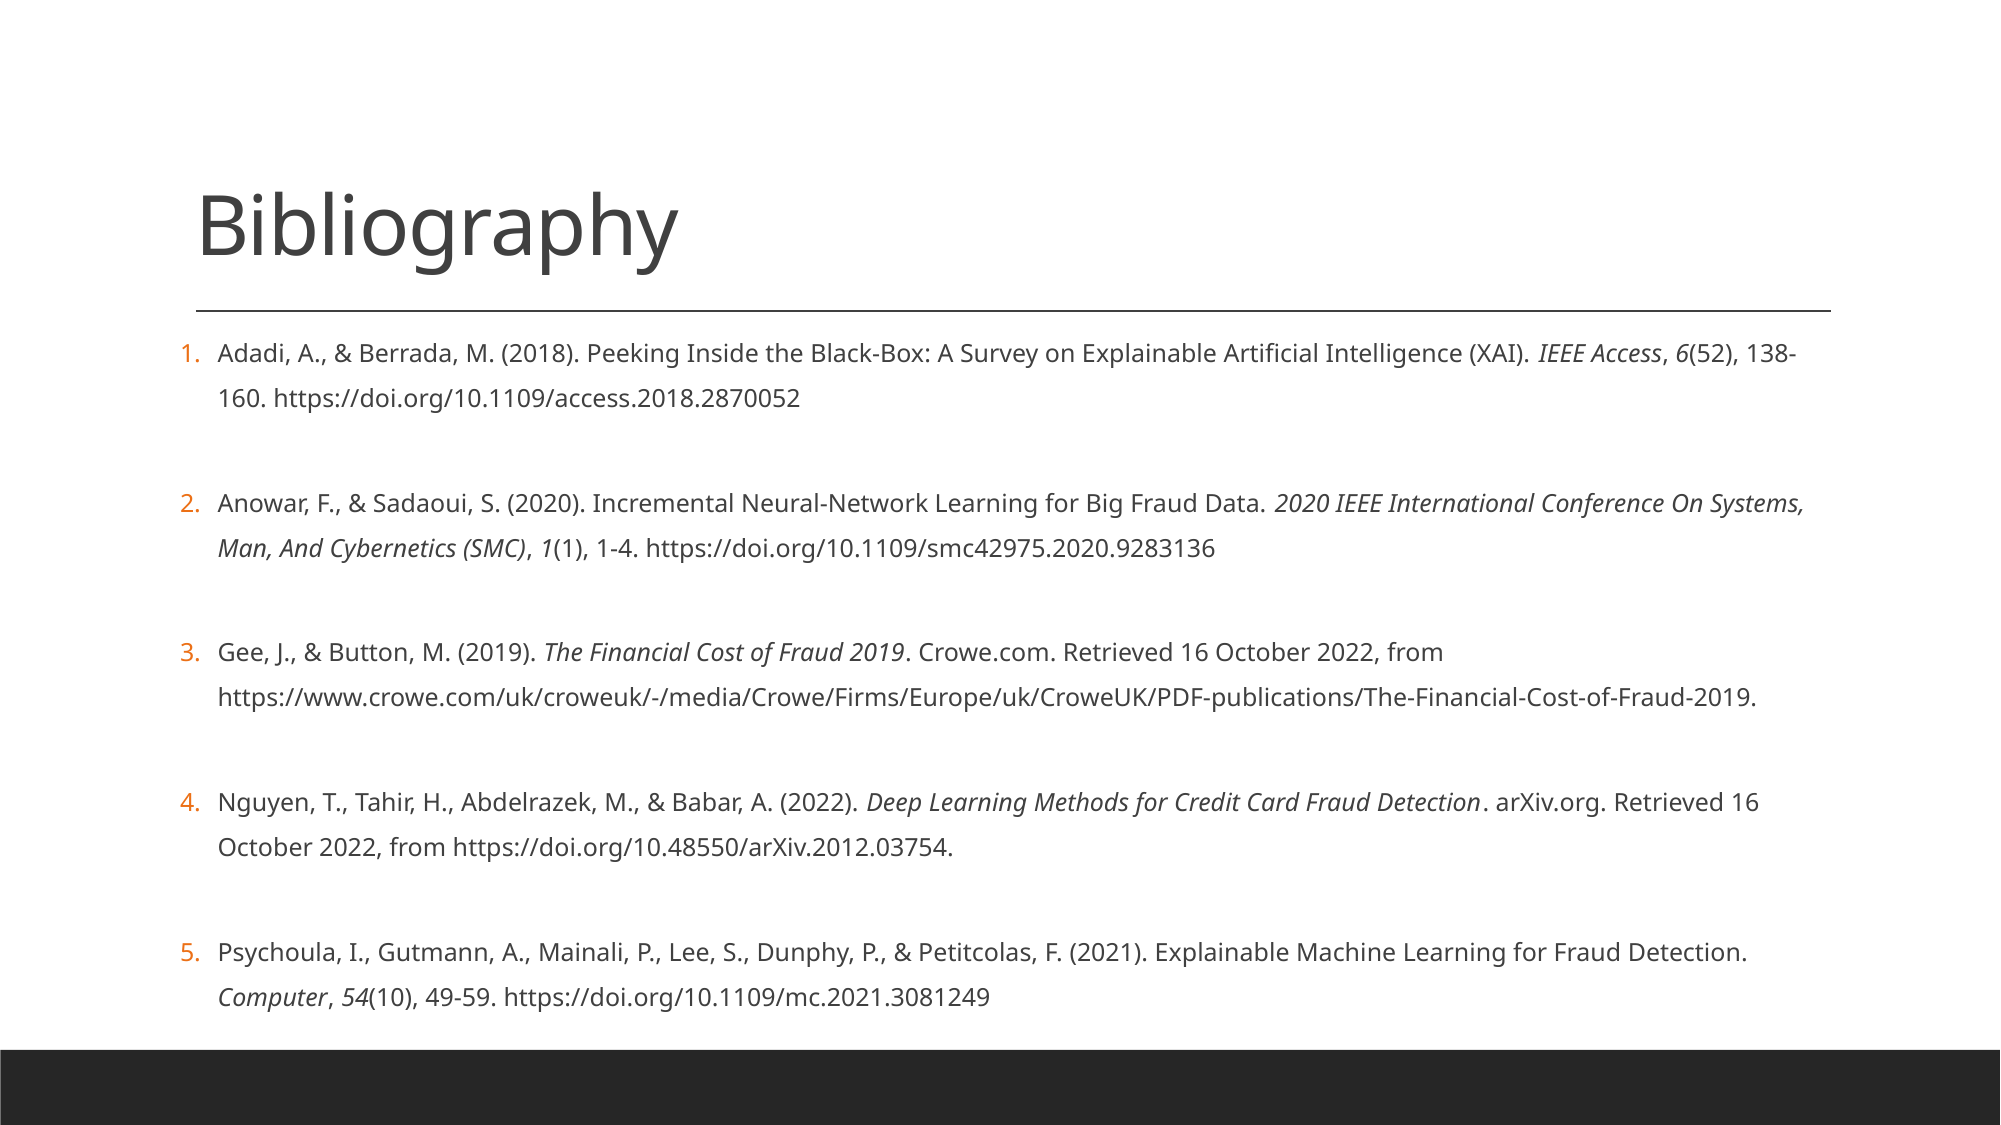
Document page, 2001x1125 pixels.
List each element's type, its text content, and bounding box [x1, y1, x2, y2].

list Adadi, A., & Berrada, M. (2018). Peeking Inside the Black-Box: A Survey on Explainable Artificial Intelligence (XAI). IEEE Access, 6(52), 138-160. https://doi.org/10.1109/access.2018.2870052 Anowar, F., & Sadaoui, S. (2020). Incremental Neural-Network Learning for Big Fraud Data. 2020 IEEE International Conference On Systems, Man, And Cybernetics (SMC), 1(1), 1-4. https://doi.org/10.1109/smc42975.2020.9283136 Gee, J., & Button, M. (2019). The Financial Cost of Fraud 2019. Crowe.com. Retrieved 16 October 2022, from https://www.crowe.com/uk/croweuk/-/media/Crowe/Firms/Europe/uk/CroweUK/PDF-publications/The-Financial-Cost-of-Fraud-2019. Nguyen, T., Tahir, H., Abdelrazek, M., & Babar, A. (2022). Deep Learning Methods for Credit Card Fraud Detection. arXiv.org. Retrieved 16 October 2022, from https://doi.org/10.48550/arXiv.2012.03754. Psychoula, I., Gutmann, A., Mainali, P., Lee, S., Dunphy, P., & Petitcolas, F. (2021). Explainable Machine Learning for Fraud Detection. Computer, 54(10), 49-59. https://doi.org/10.1109/mc.2021.3081249 [180, 314, 1830, 709]
title Bibliography [180, 42, 1950, 281]
text_box [179, 709, 1830, 992]
list Adadi, A., & Berrada, M. (2018). Peeking Inside the Black-Box: A Survey on Explainable Artificial Intelligence (XAI). IEEE Access, 6(52), 138-160. https://doi.org/10.1109/access.2018.2870052 Anowar, F., & Sadaoui, S. (2020). Incremental Neural-Network Learning for Big Fraud Data. 2020 IEEE International Conference On Systems, Man, And Cybernetics (SMC), 1(1), 1-4. https://doi.org/10.1109/smc42975.2020.9283136 Gee, J., & Button, M. (2019). The Financial Cost of Fraud 2019. Crowe.com. Retrieved 16 October 2022, from https://www.crowe.com/uk/croweuk/-/media/Crowe/Firms/Europe/uk/CroweUK/PDF-publications/The-Financial-Cost-of-Fraud-2019. Nguyen, T., Tahir, H., Abdelrazek, M., & Babar, A. (2022). Deep Learning Methods for Credit Card Fraud Detection. arXiv.org. Retrieved 16 October 2022, from https://doi.org/10.48550/arXiv.2012.03754. Psychoula, I., Gutmann, A., Mainali, P., Lee, S., Dunphy, P., & Petitcolas, F. (2021). Explainable Machine Learning for Fraud Detection. Computer, 54(10), 49-59. https://doi.org/10.1109/mc.2021.3081249 [180, 992, 1830, 1023]
